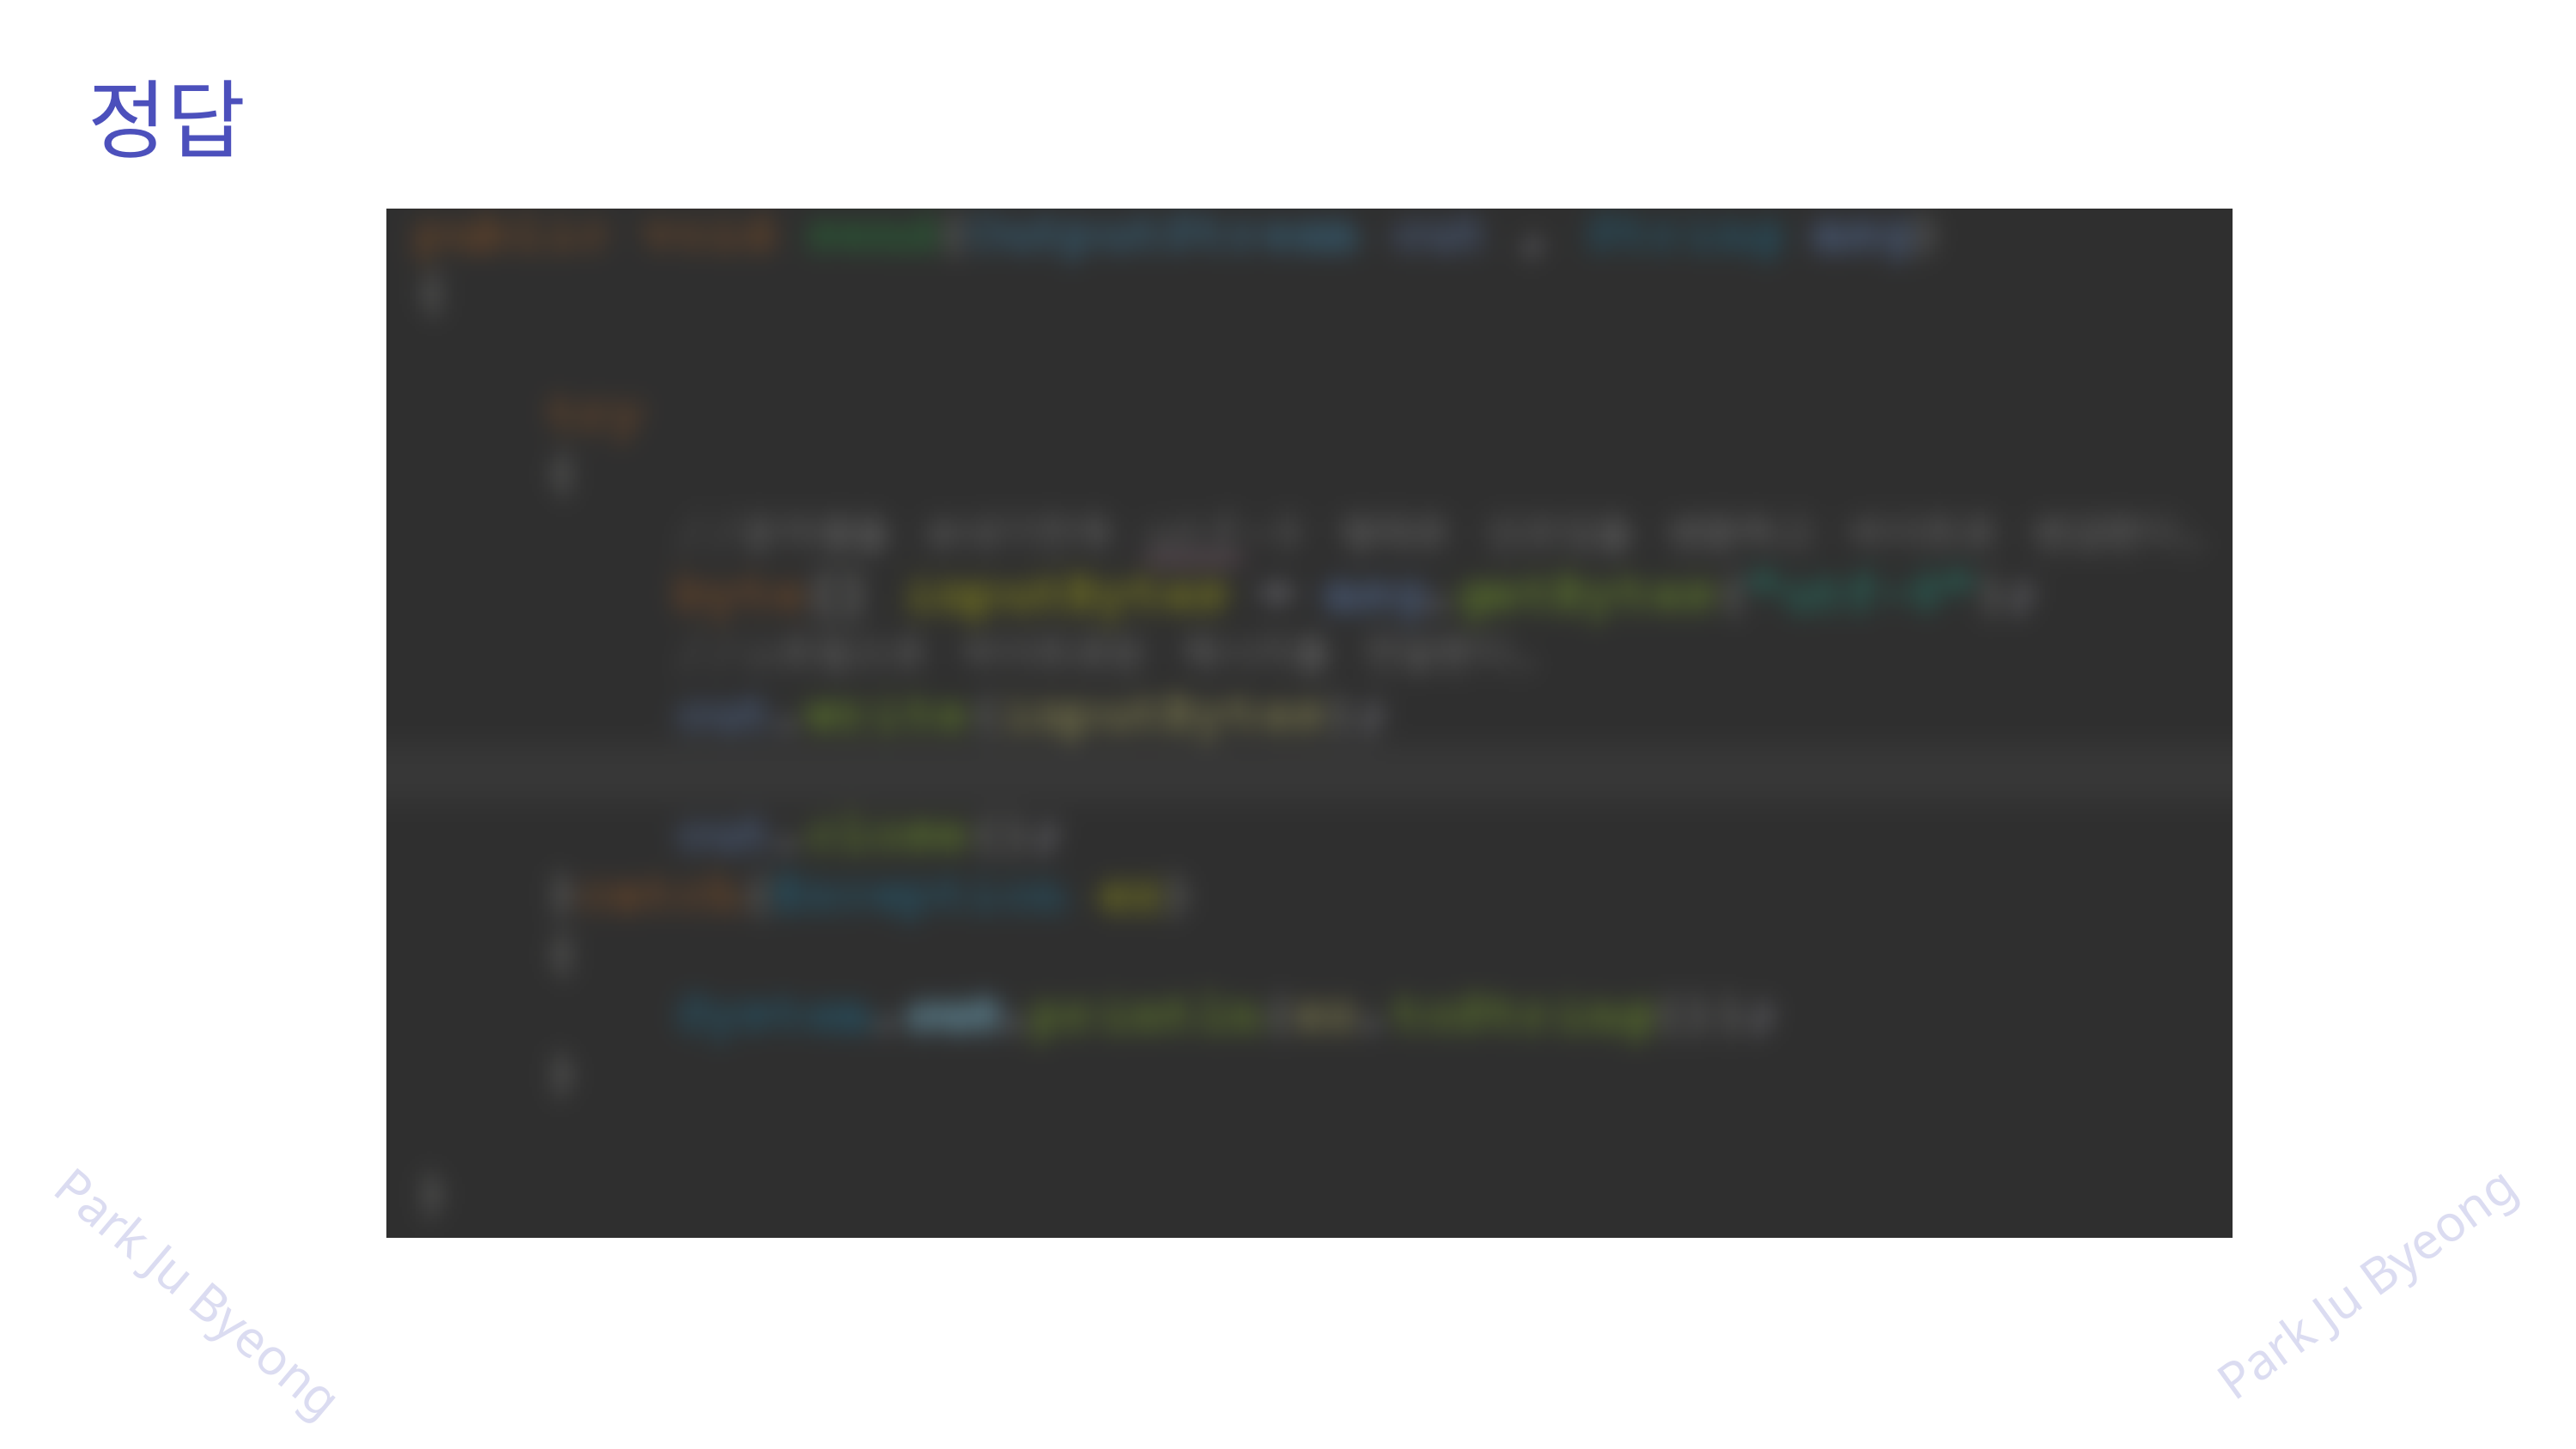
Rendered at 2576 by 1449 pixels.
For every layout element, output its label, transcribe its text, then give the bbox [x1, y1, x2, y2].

text_box 정답 [75, 58, 355, 175]
picture [386, 209, 2233, 1238]
